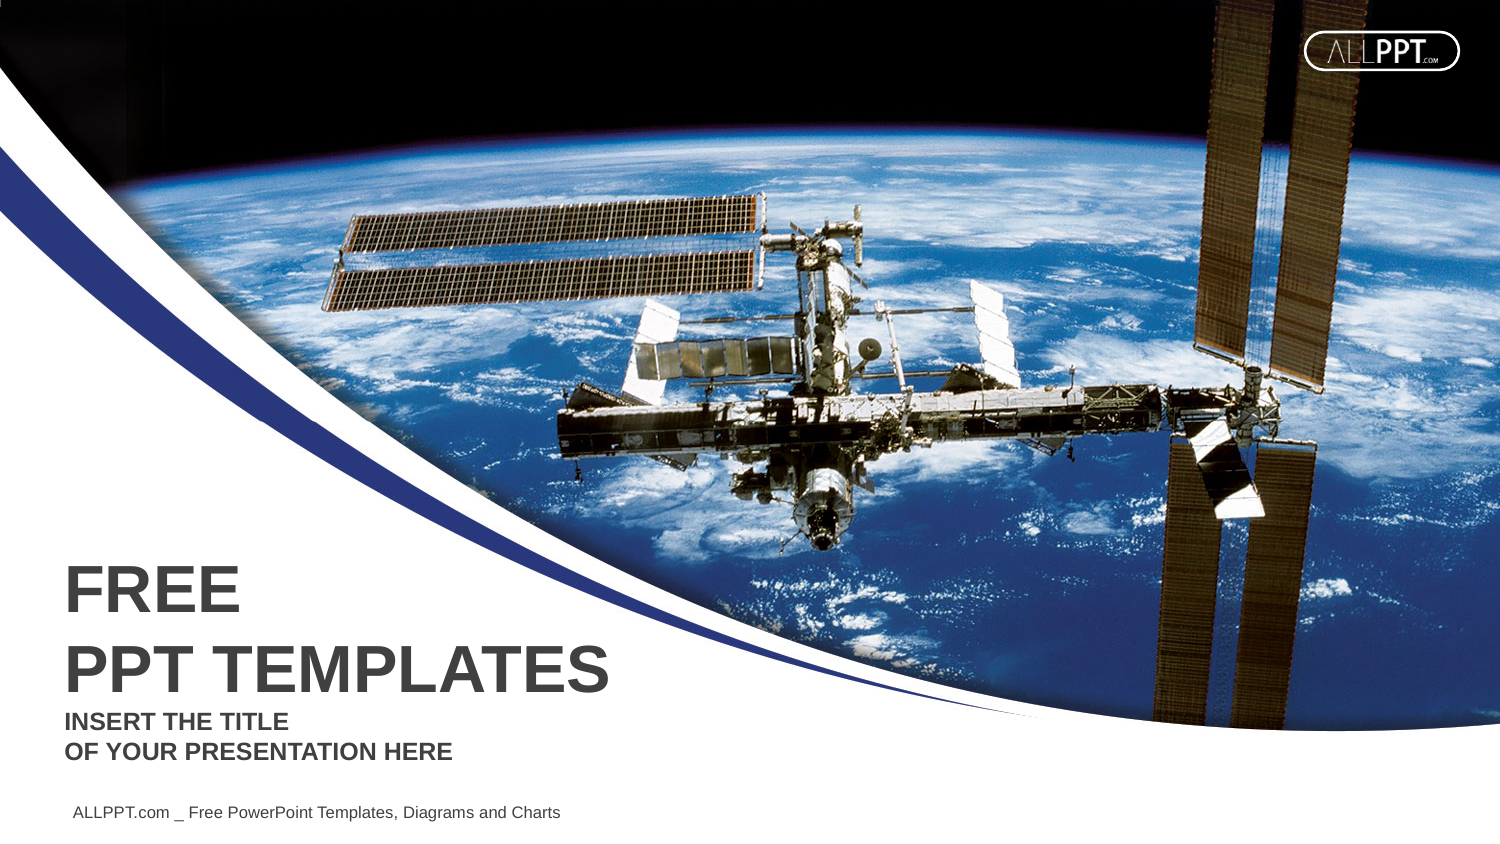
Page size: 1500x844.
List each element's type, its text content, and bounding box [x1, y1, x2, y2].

text_box INSERT THE TITLE OF YOUR PRESENTATION HERE [49, 713, 847, 773]
picture [0, 0, 1500, 844]
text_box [1304, 31, 1460, 71]
text_box FREE PPT TEMPLATES [49, 537, 847, 713]
text_box ALLPPT.com _ Free PowerPoint Templates, Diagrams and Charts [58, 794, 1441, 830]
